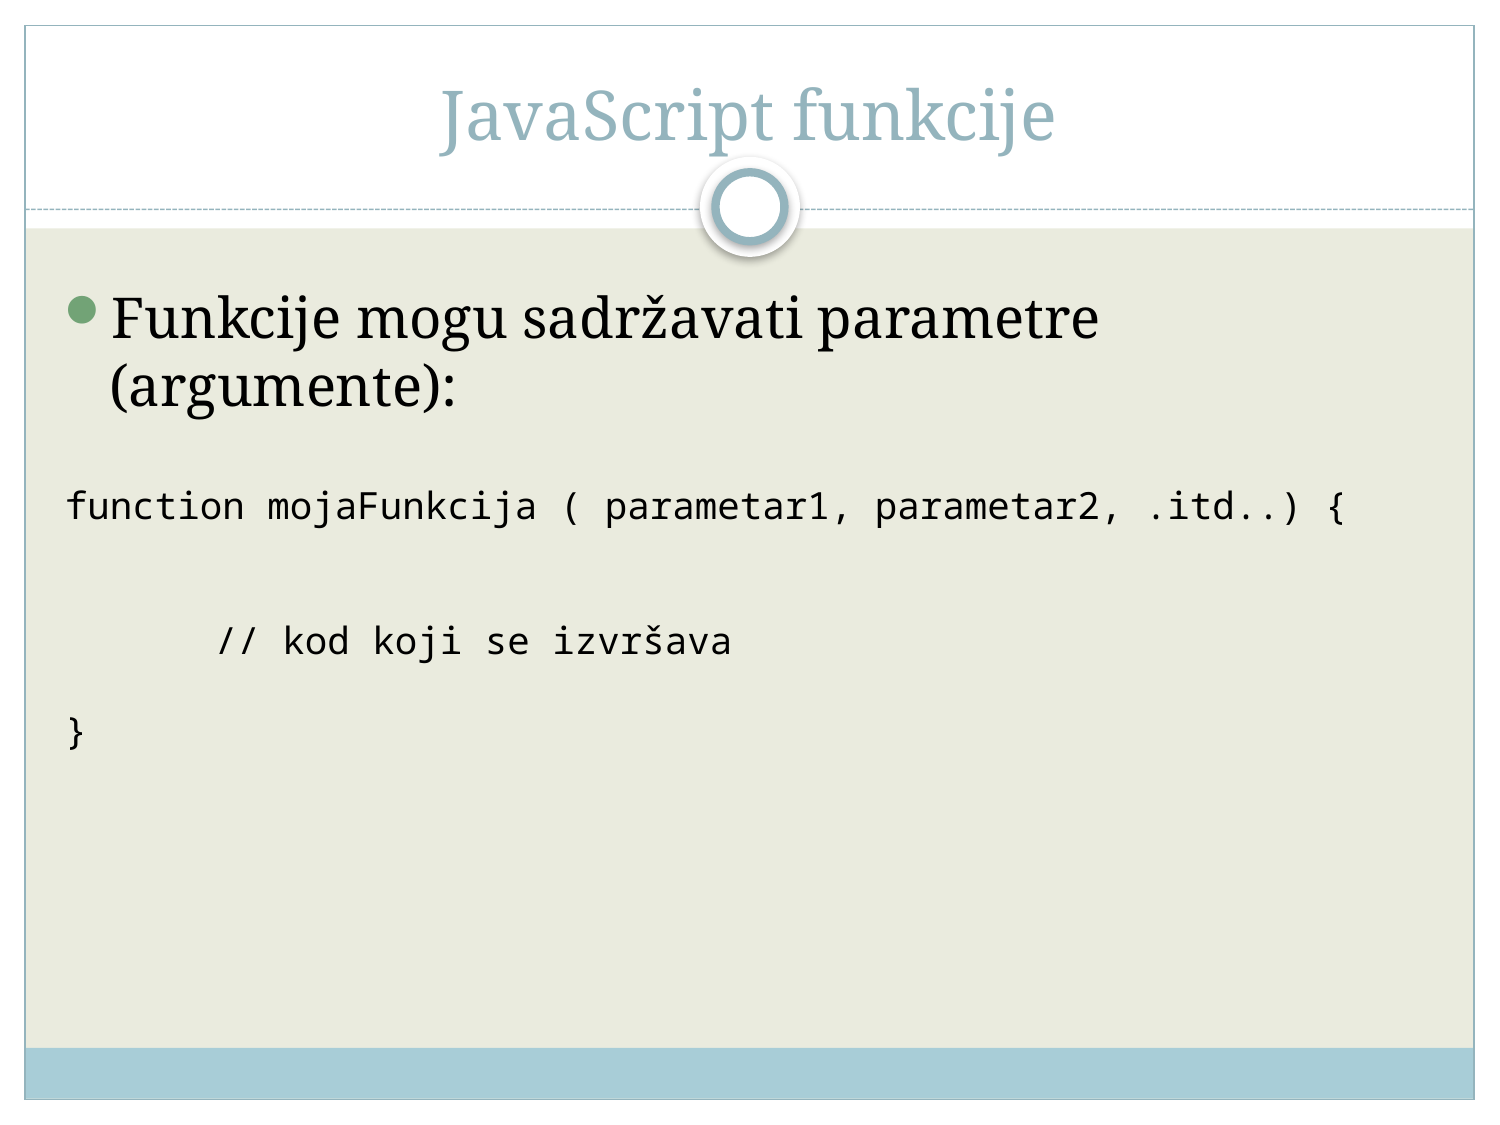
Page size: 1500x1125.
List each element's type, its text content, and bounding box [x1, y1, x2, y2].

list Funkcije mogu sadržavati parametre (argumente): [49, 275, 1445, 1025]
title JavaScript funkcije [49, 37, 1450, 162]
text_box function mojaFunkcija ( parametar1, parametar2, .itd..) { // kod koji se izvršava } [49, 474, 1388, 805]
